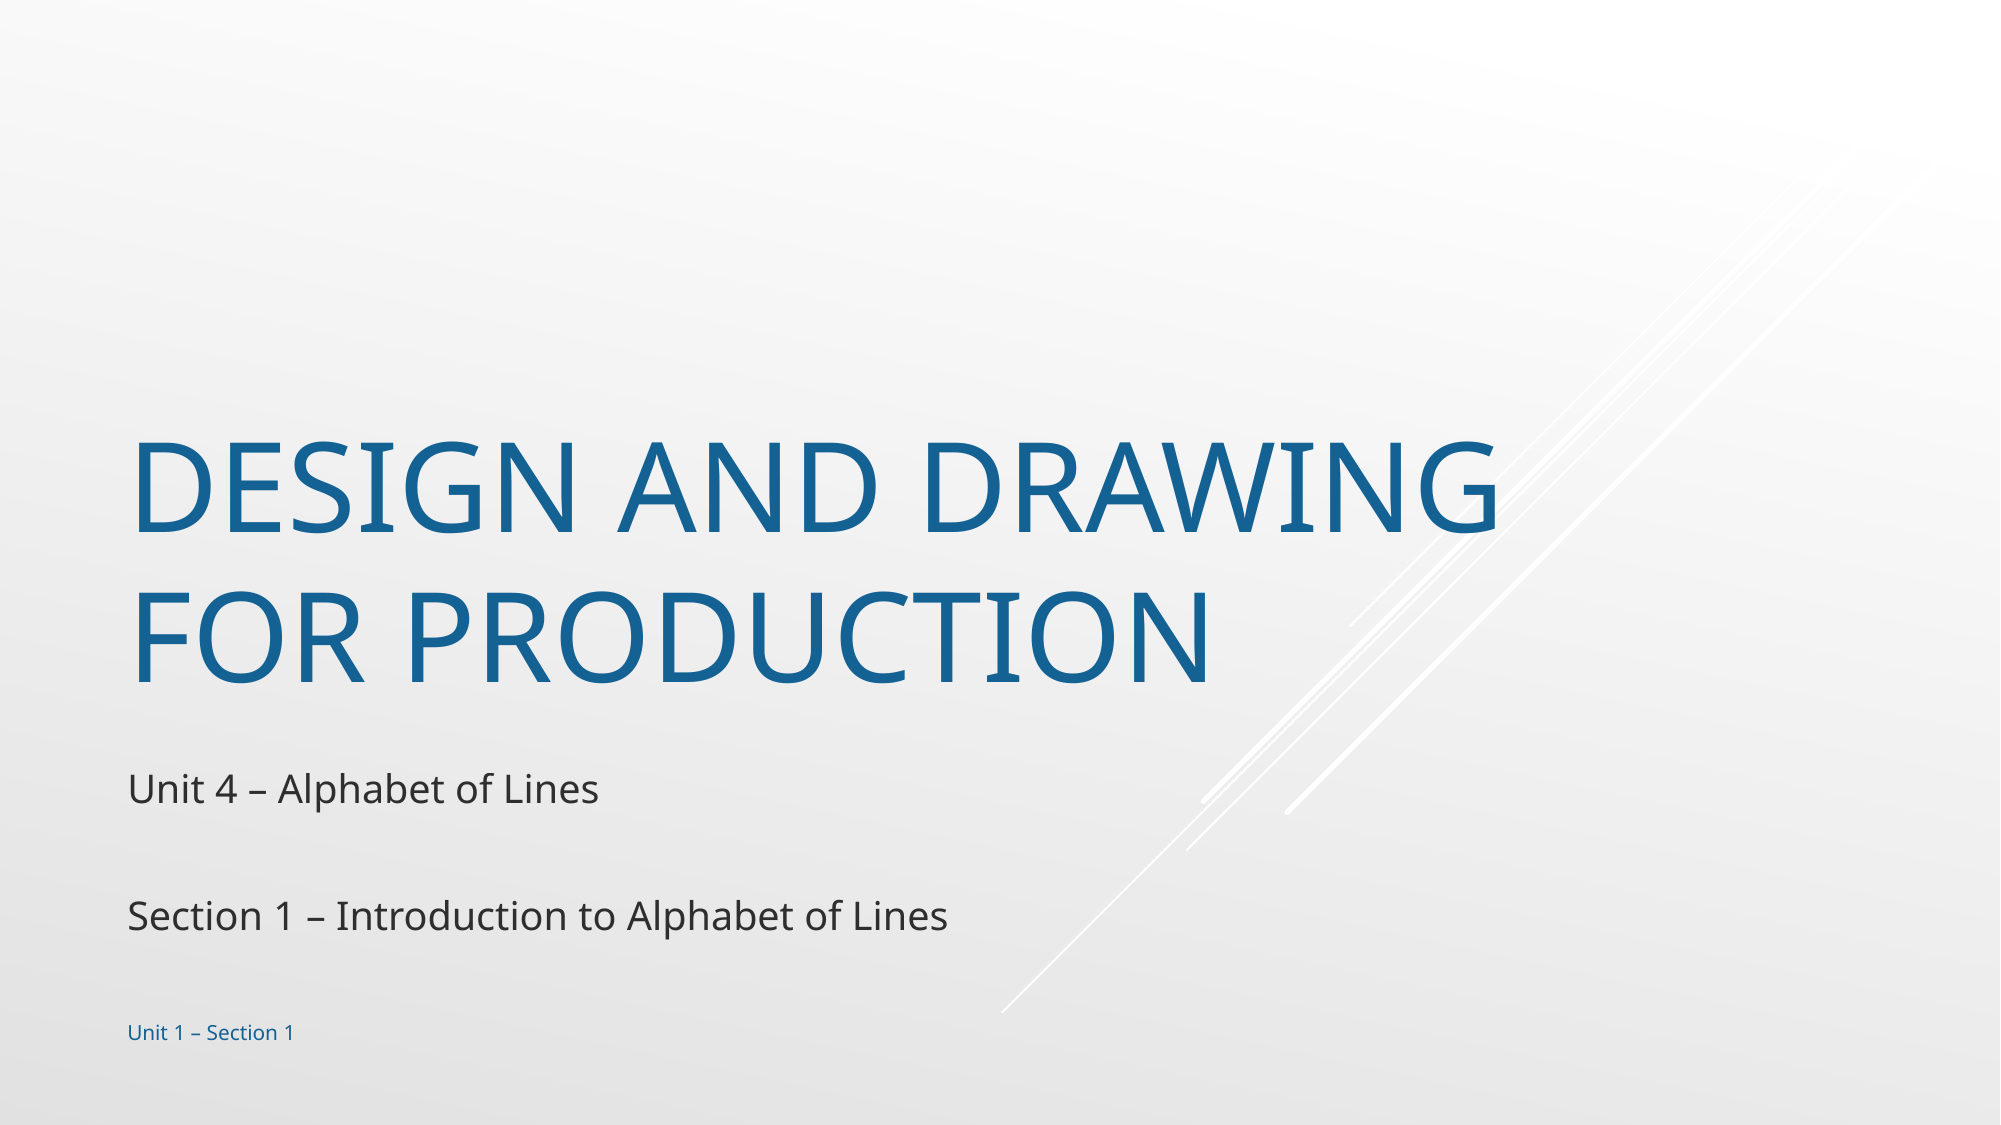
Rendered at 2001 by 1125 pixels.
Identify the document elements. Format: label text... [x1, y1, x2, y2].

footer Unit 1 – Section 1 [112, 1012, 1350, 1073]
subtitle Unit 4 – Alphabet of Lines Section 1 – Introduction to Alphabet of Lines [112, 762, 1262, 950]
title Design and drawing for production [112, 112, 1700, 716]
